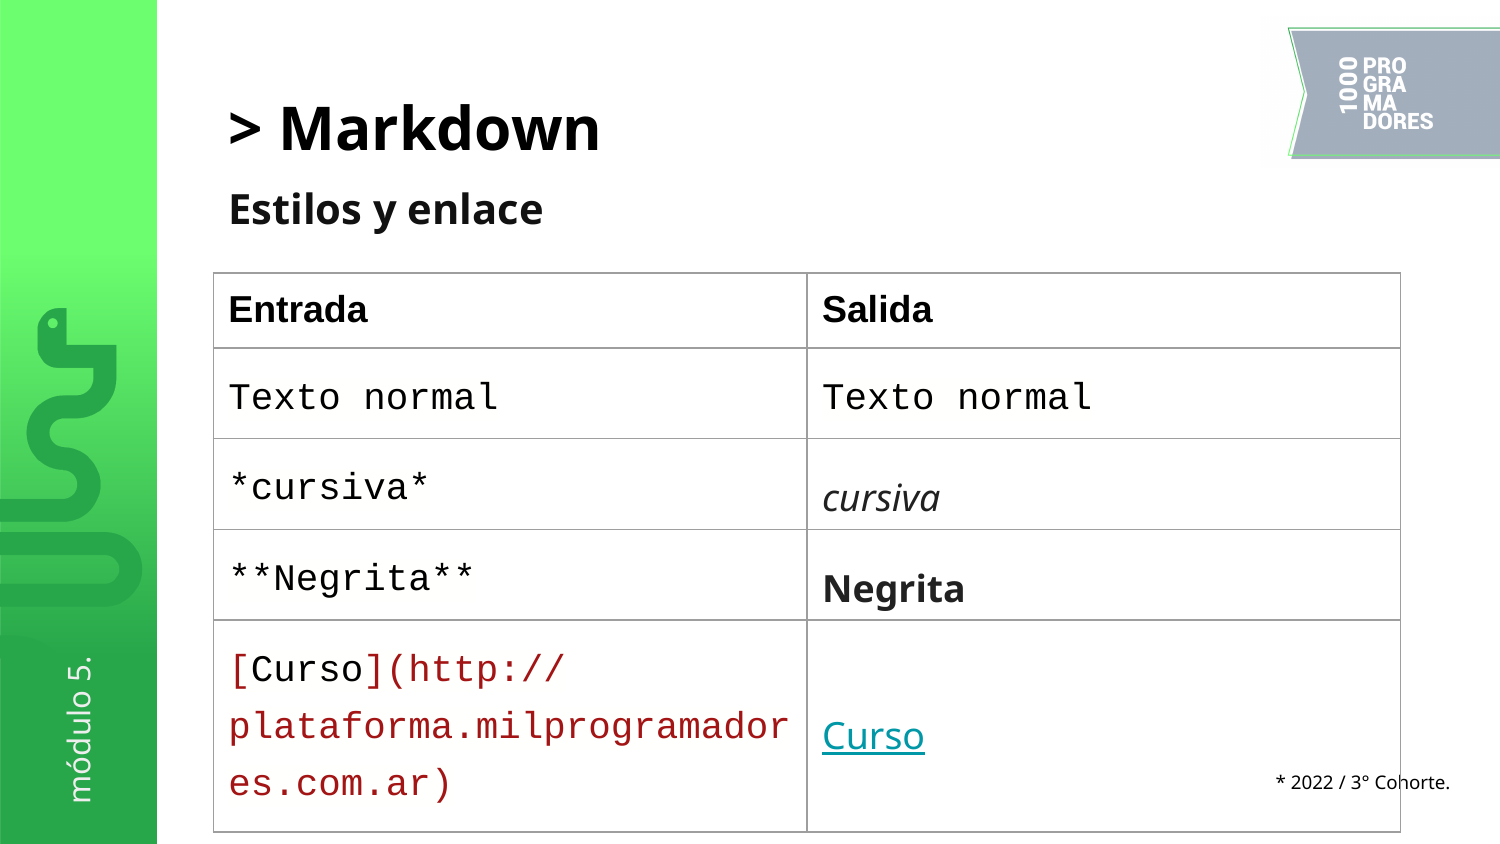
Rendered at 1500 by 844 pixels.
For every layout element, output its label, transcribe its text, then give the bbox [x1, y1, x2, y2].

table_cell Negrita [808, 530, 1400, 619]
picture [1259, 15, 1500, 169]
table_cell cursiva [808, 439, 1400, 529]
table_cell Texto normal [808, 349, 1400, 438]
text_box > Markdown [213, 75, 1204, 156]
table_cell **Negrita** [214, 530, 806, 619]
table_cell [Curso](http://plataforma.milprogramadores.com.ar) [214, 621, 806, 831]
table_header Entrada [214, 274, 806, 347]
table_cell Texto normal [214, 349, 806, 438]
text_box Estilos y enlace [213, 167, 1488, 261]
text_box * 2022 / 3° Cohorte. [1401, 765, 1462, 799]
picture [0, 0, 157, 844]
table_cell Curso [808, 621, 1400, 831]
table_header Salida [808, 274, 1400, 347]
table_cell *cursiva* [214, 439, 806, 529]
